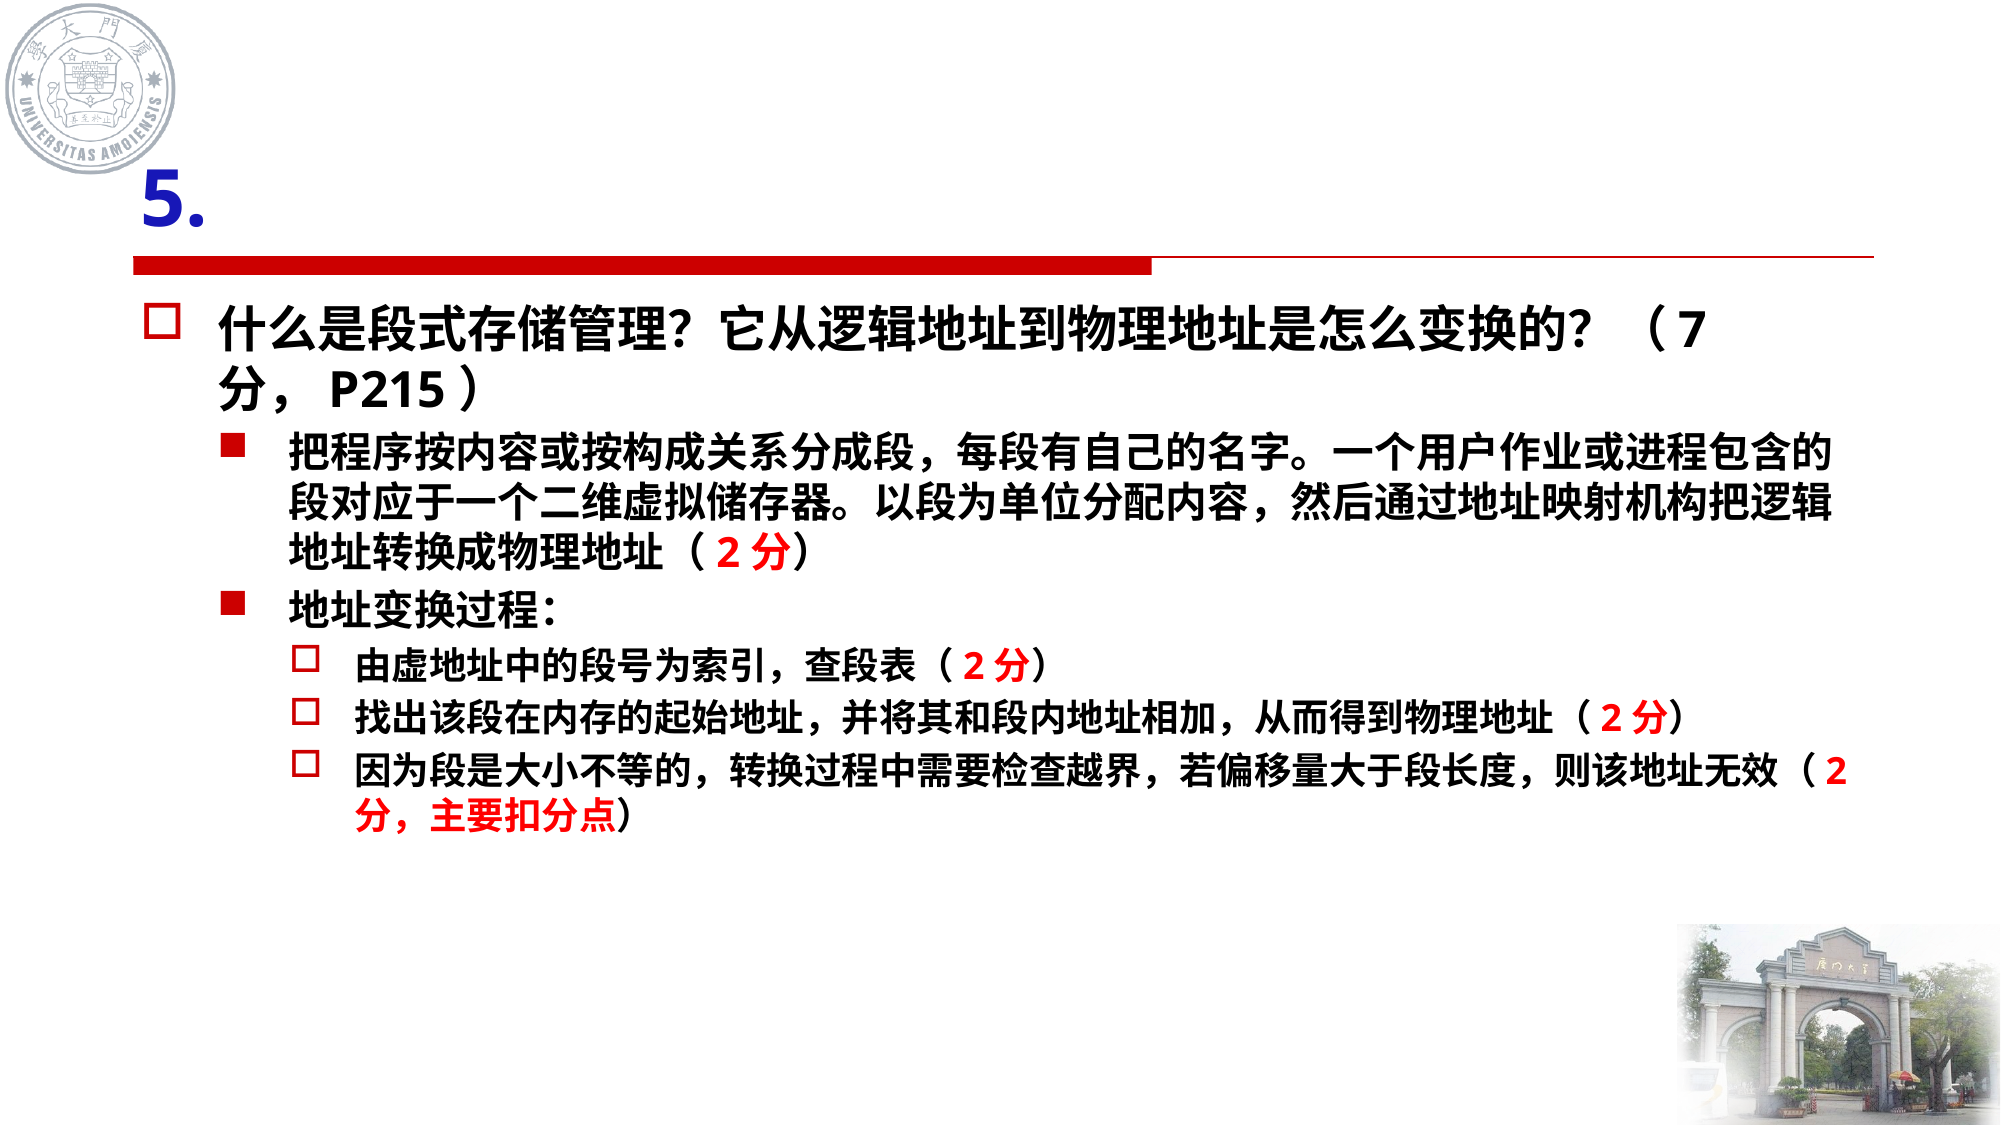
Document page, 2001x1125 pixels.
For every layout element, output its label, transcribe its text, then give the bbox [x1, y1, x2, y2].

picture [1677, 924, 2001, 1125]
text_box 什么是段式存储管理？它从逻辑地址到物理地址是怎么变换的？（7分，P215） 把程序按内容或按构成关系分成段，每段有自己的名字。一个用户作业或进程包含的段对应于一个二维虚拟储存器。以段为单位分配内容，然后通过地址映射机构把逻辑地址转换成物理地址（2分） 地址变换过程： 由虚地址中的段号为索引，查段表（2分） 找出该段在内存的起始地址，并将其和段内地址相加，从而得到物理地址（2分） 因为段是大小不等的，转换过程中需要检查越界，若偏移量大于段长度，则该地址无效（2分，主要扣分点） [125, 289, 1888, 1094]
title 5. [125, 50, 1876, 250]
